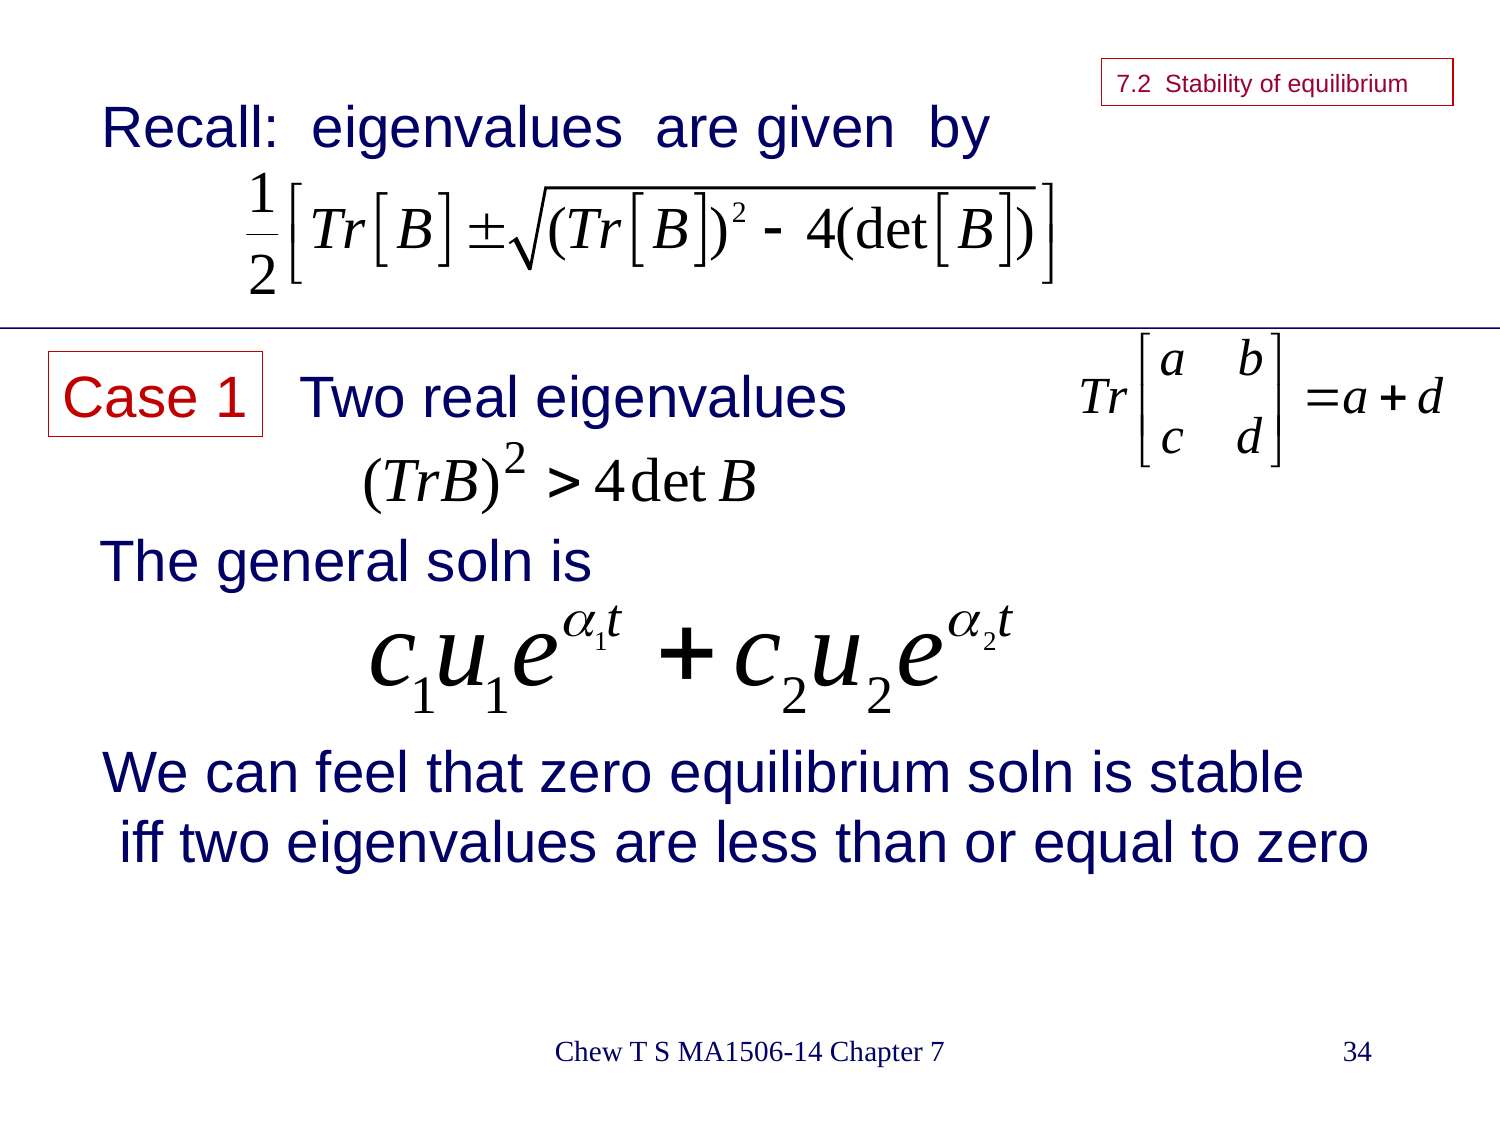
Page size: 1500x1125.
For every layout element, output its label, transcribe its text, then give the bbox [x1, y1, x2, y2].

text_box 7.2 Stability of equilibrium [1101, 58, 1454, 106]
text_box Recall: eigenvalues are given by [86, 82, 1007, 167]
text_box The general soln is [84, 515, 609, 601]
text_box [363, 585, 1023, 725]
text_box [241, 160, 1070, 302]
slide_number 34 [1074, 1024, 1388, 1101]
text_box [359, 432, 761, 521]
footer Chew T S MA1506-14 Chapter 7 [512, 1024, 988, 1101]
text_box Case 1 [48, 351, 263, 437]
text_box We can feel that zero equilibrium soln is stable iff two eigenvalues are less than or equal to zero [88, 726, 1388, 882]
text_box Two real eigenvalues [284, 351, 863, 437]
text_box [1077, 327, 1452, 472]
